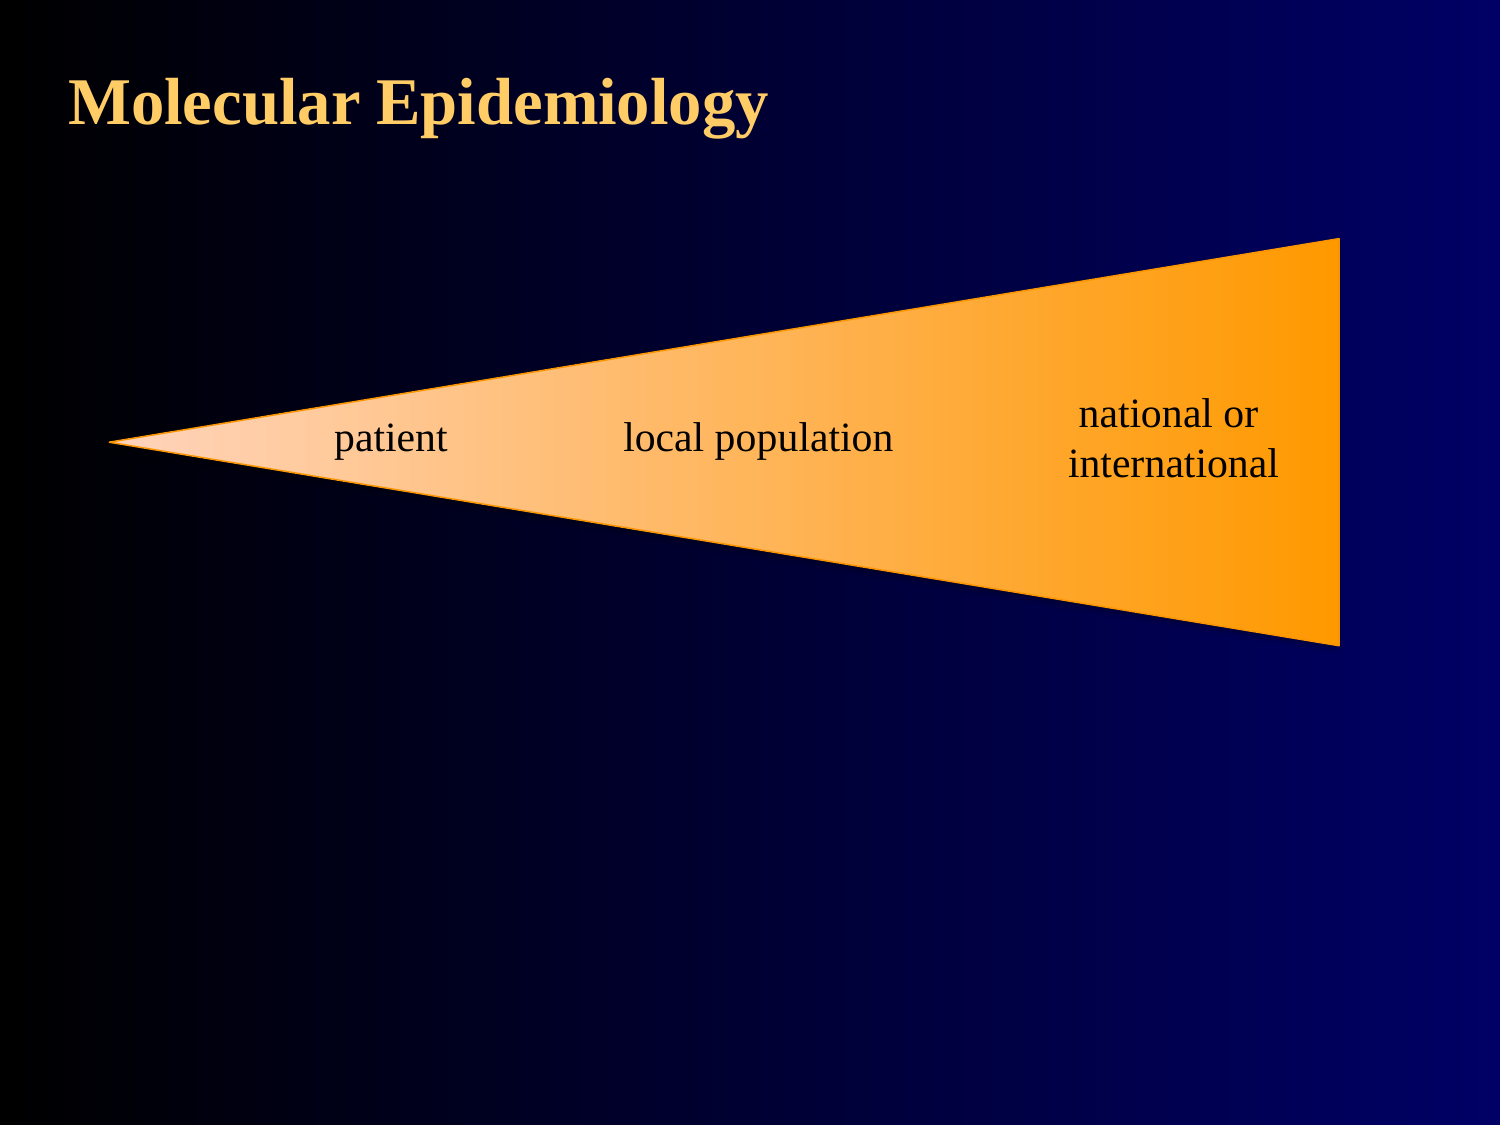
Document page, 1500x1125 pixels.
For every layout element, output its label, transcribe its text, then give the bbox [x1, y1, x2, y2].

text_box [353, 237, 1340, 401]
text_box [254, 467, 1340, 647]
text_box [108, 437, 136, 448]
text_box national or international [919, 378, 1428, 493]
text_box local population [504, 401, 919, 467]
title Molecular Epidemiology [52, 0, 1459, 225]
text_box patient [136, 401, 504, 467]
